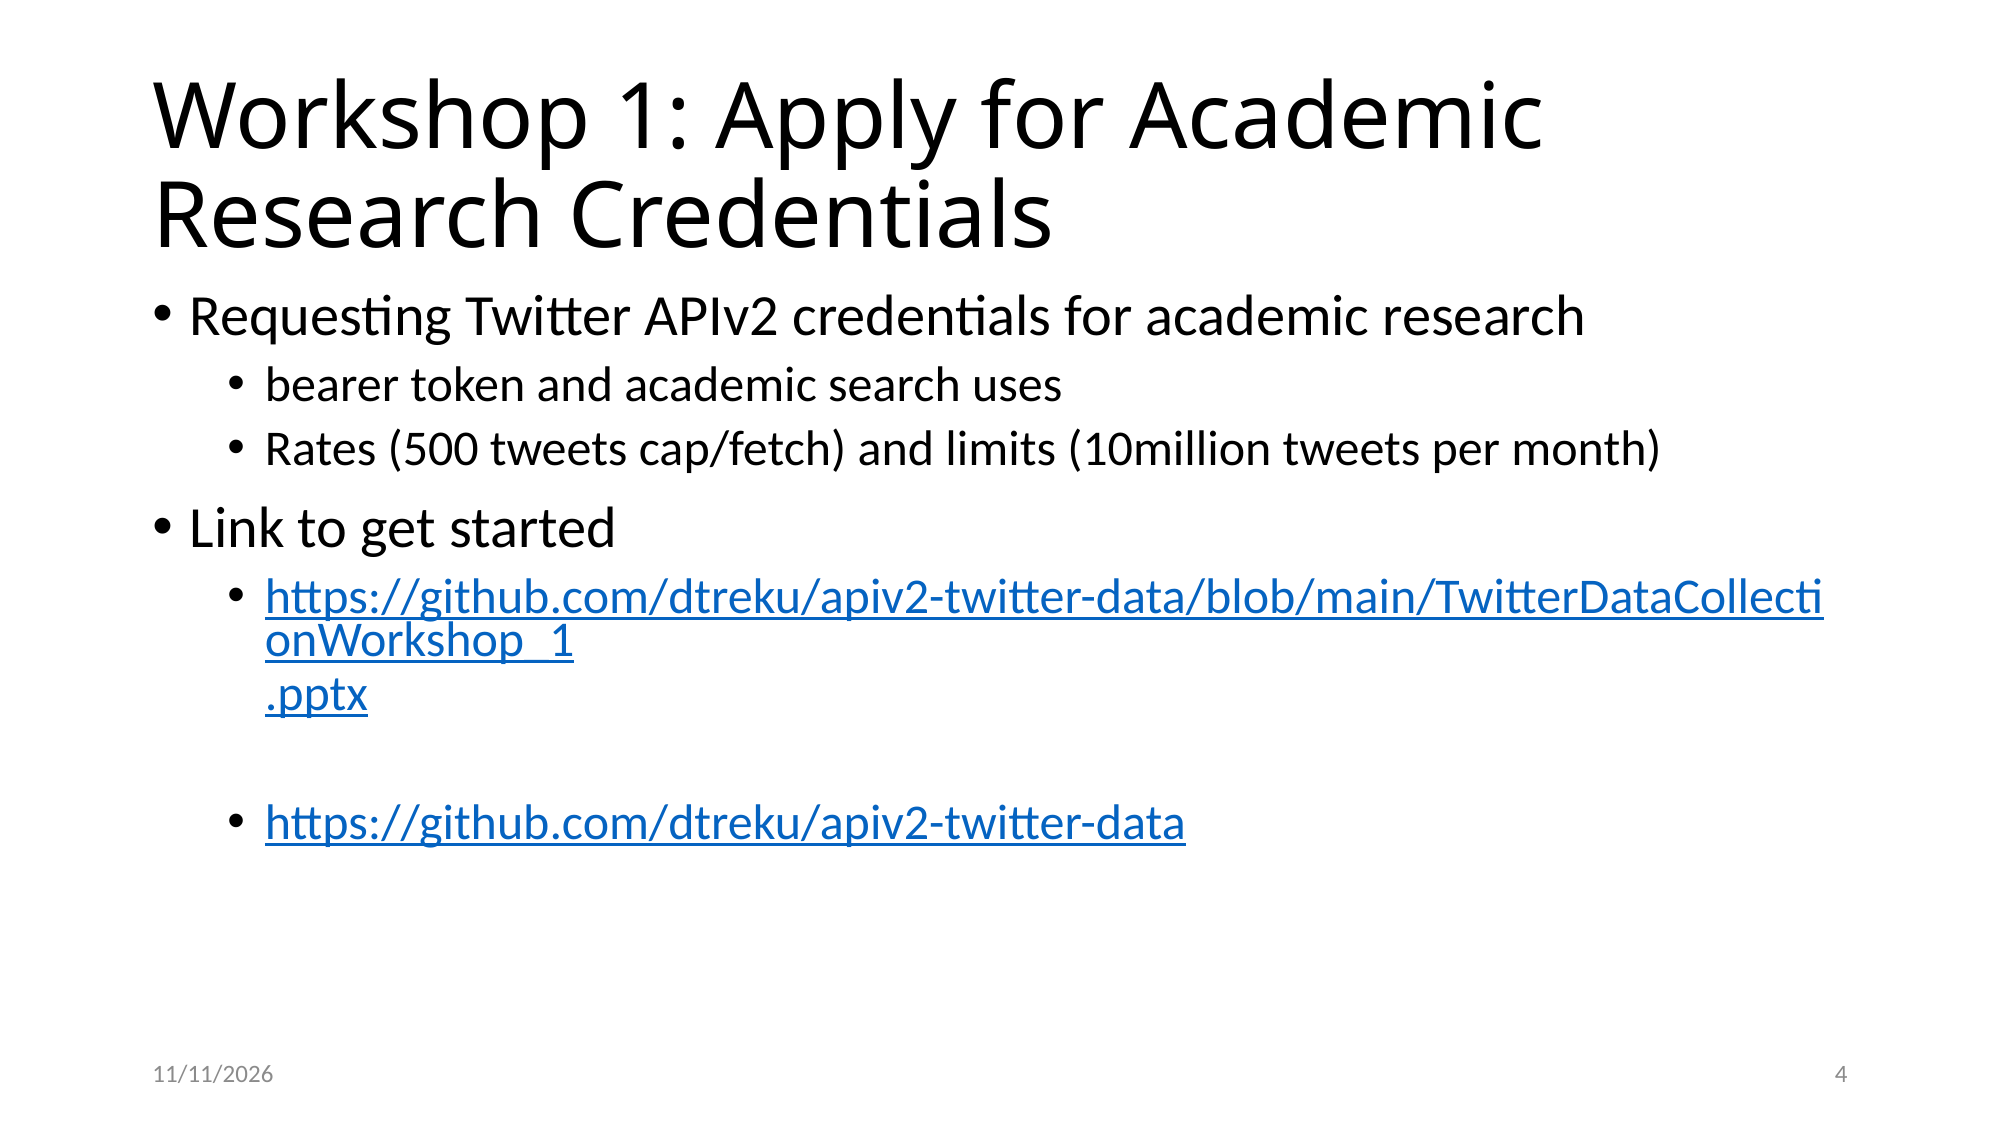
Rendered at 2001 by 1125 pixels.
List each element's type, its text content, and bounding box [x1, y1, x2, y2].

title Workshop 1: Apply for Academic Research Credentials [137, 59, 1863, 277]
slide_number 4 [1412, 1042, 1863, 1103]
list Requesting Twitter APIv2 credentials for academic research bearer token and academic search uses Rates (500 tweets cap/fetch) and limits (10million tweets per month) Link to get started https://github.com/dtreku/apiv2-twitter-data/blob/main/TwitterDataCollectionWorkshop_1.pptx https://github.com/dtreku/apiv2-twitter-data [137, 277, 1863, 1014]
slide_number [137, 1042, 588, 1103]
